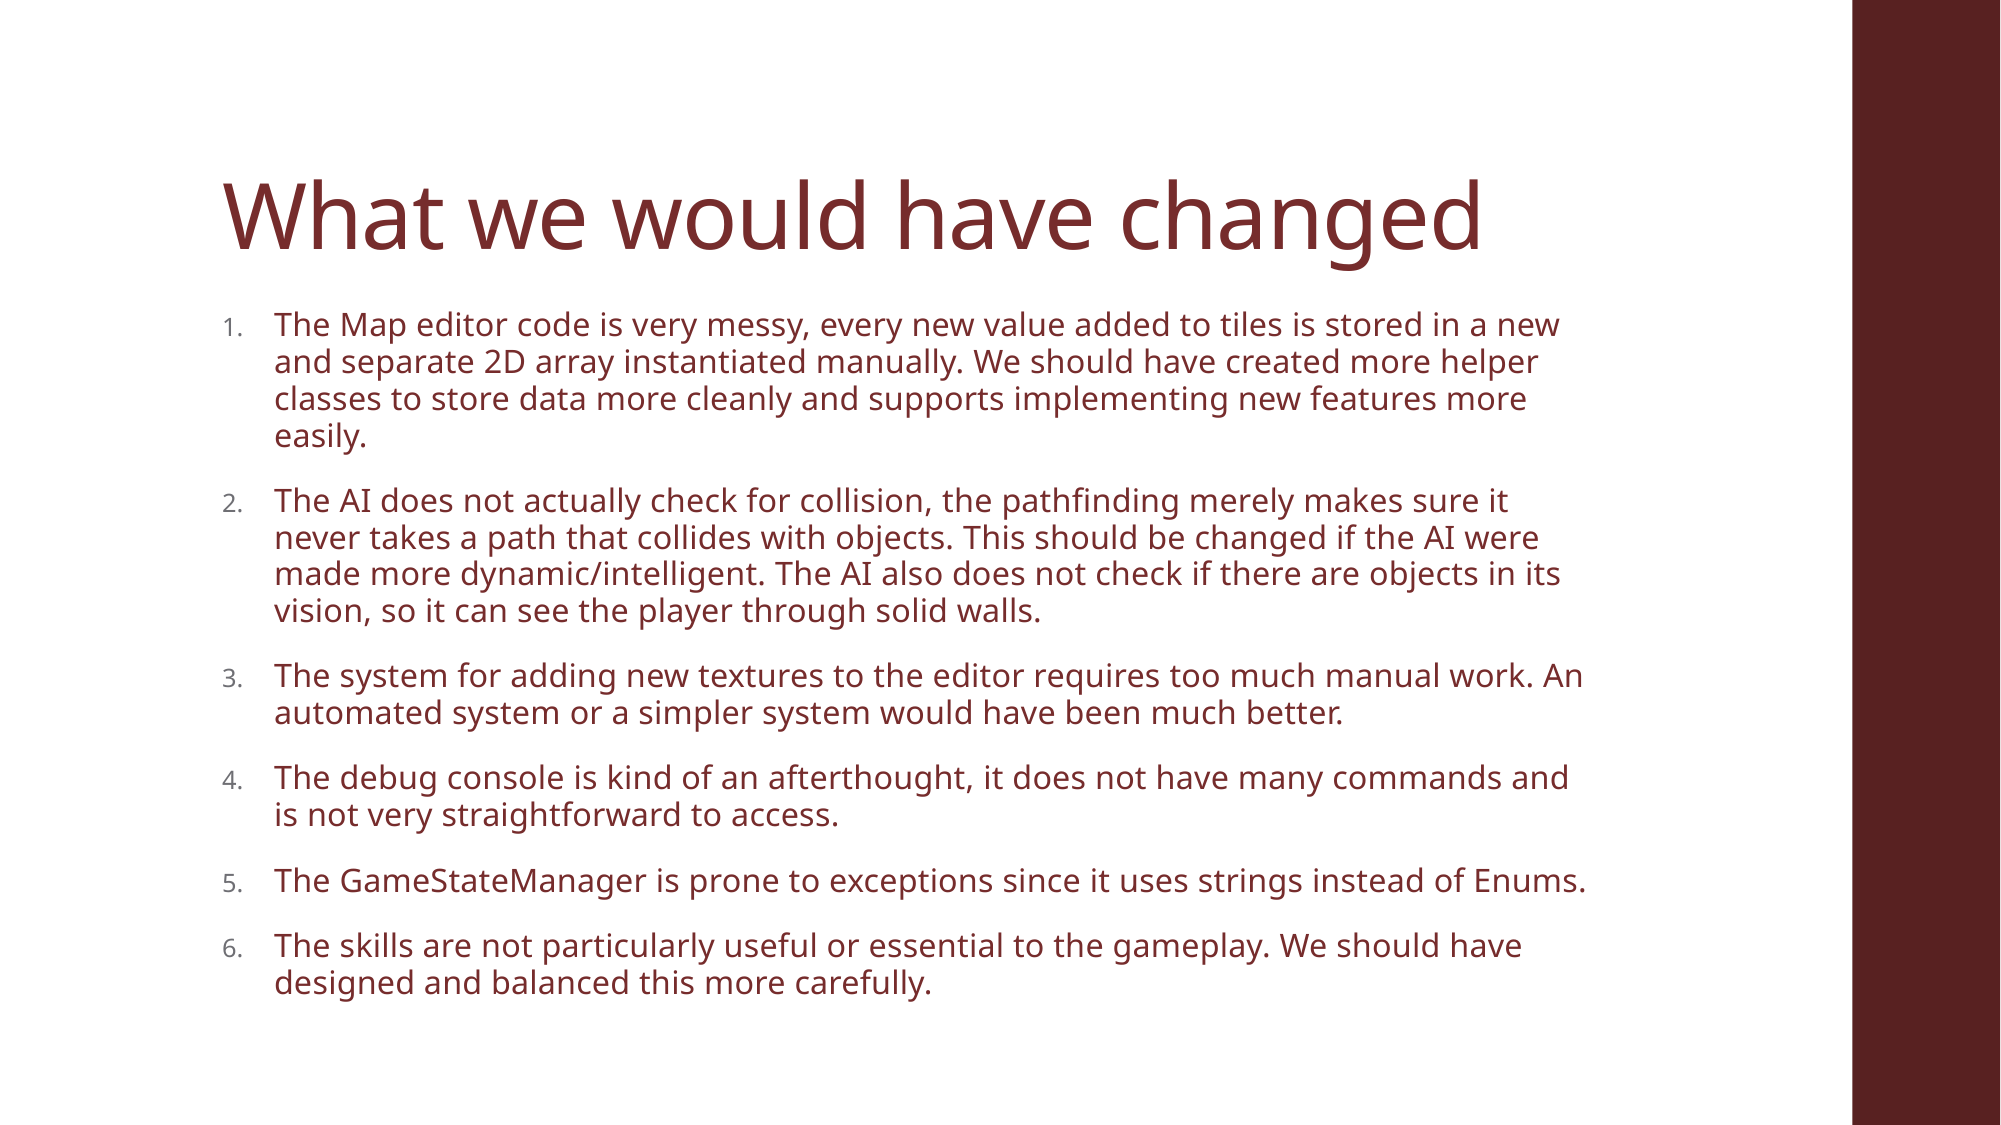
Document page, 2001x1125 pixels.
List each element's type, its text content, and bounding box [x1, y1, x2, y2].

title What we would have changed [206, 60, 1797, 278]
list The Map editor code is very messy, every new value added to tiles is stored in a new and separate 2D array instantiated manually. We should have created more helper classes to store data more cleanly and supports implementing new features more easily. The AI does not actually check for collision, the pathfinding merely makes sure it never takes a path that collides with objects. This should be changed if the AI were made more dynamic/intelligent. The AI also does not check if there are objects in its vision, so it can see the player through solid walls. The system for adding new textures to the editor requires too much manual work. An automated system or a simpler system would have been much better. The debug console is kind of an afterthought, it does not have many commands and is not very straightforward to access. The GameStateManager is prone to exceptions since it uses strings instead of Enums. The skills are not particularly useful or essential to the gameplay. We should have designed and balanced this more carefully. [206, 299, 1617, 1014]
